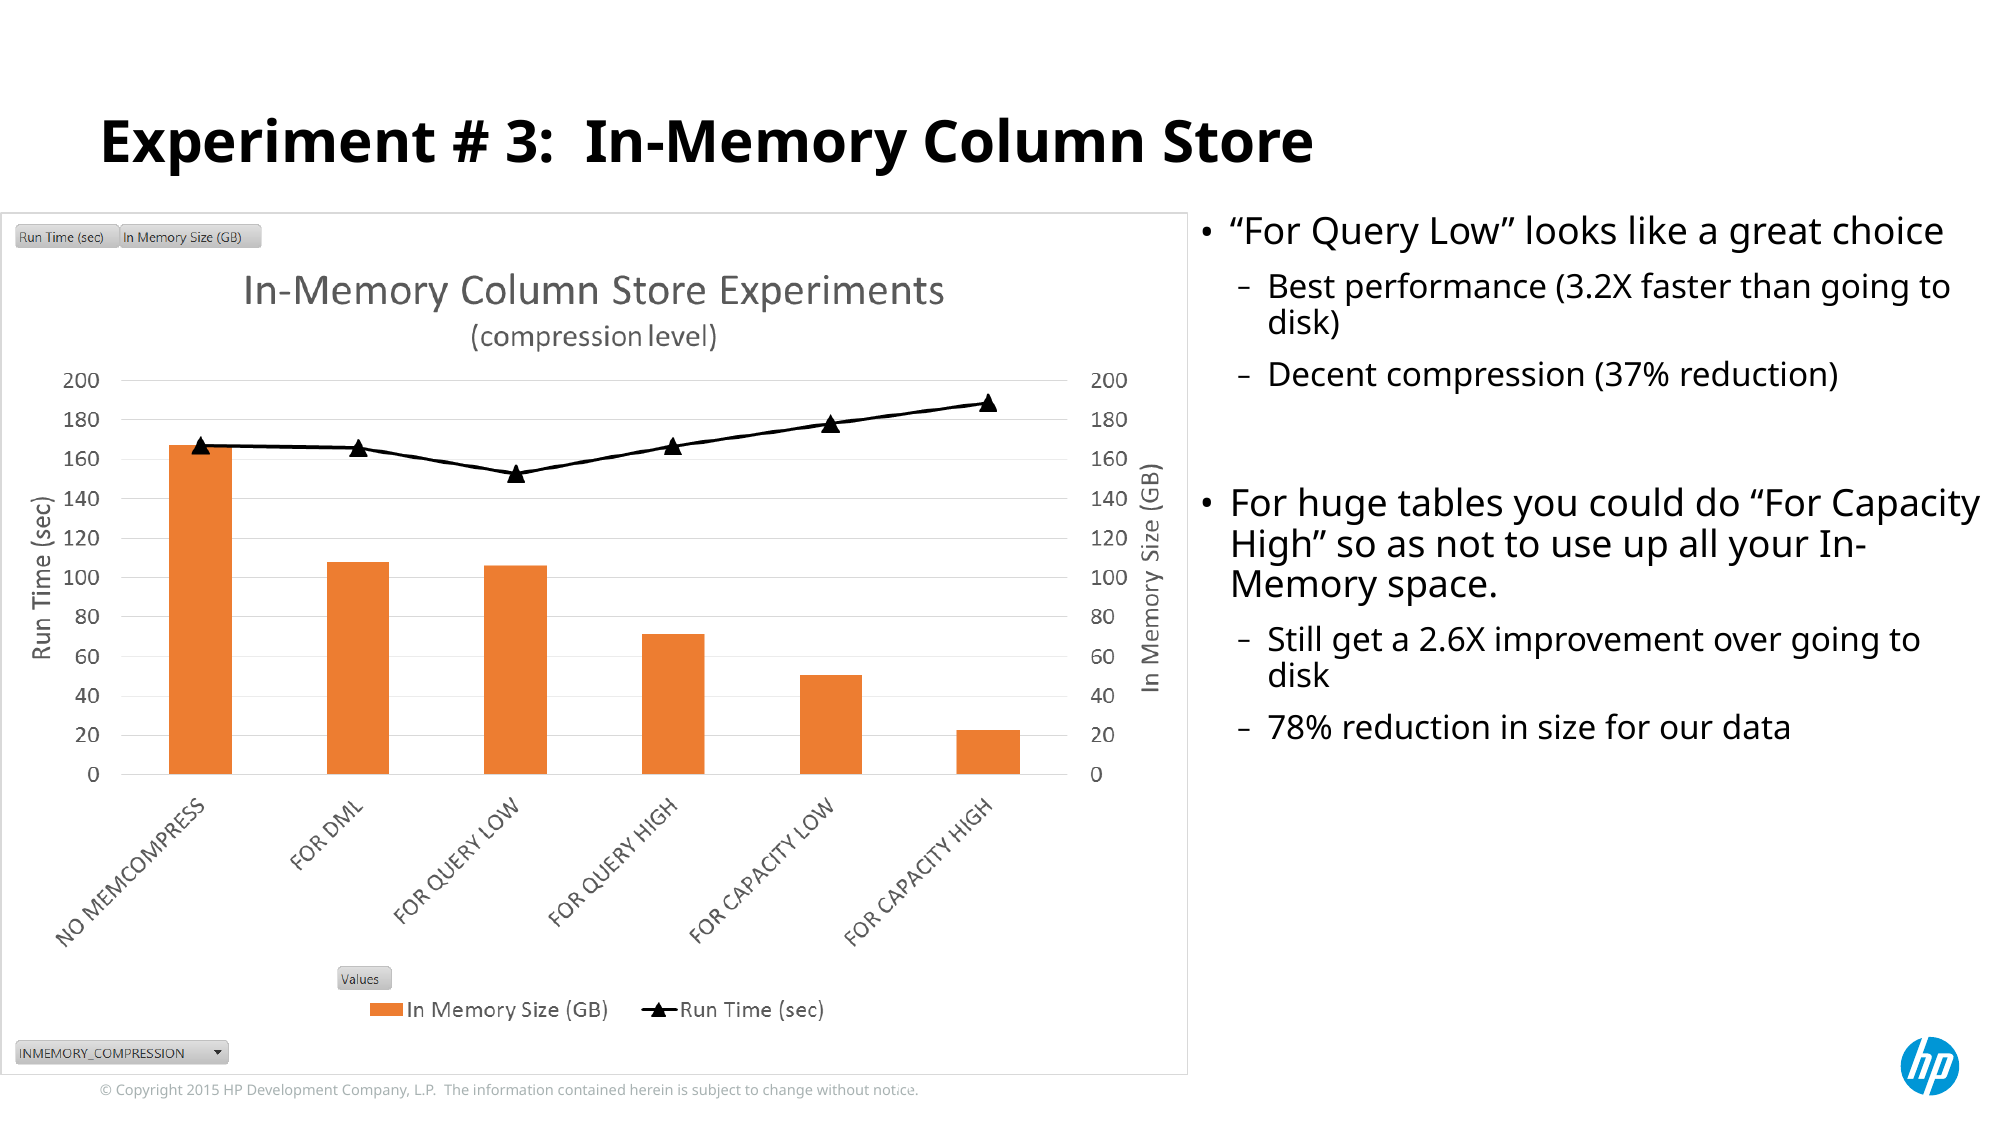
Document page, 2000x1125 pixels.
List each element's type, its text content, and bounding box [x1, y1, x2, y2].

list “For Query Low” looks like a great choice Best performance (3.2X faster than going to disk) Decent compression (37% reduction) For huge tables you could do “For Capacity High” so as not to use up all your In-Memory space. Still get a 2.6X improvement over going to disk 78% reduction in size for our data [1199, 212, 1988, 913]
title Experiment # 3: In-Memory Column Store [99, 50, 1900, 175]
picture [0, 212, 1188, 1075]
